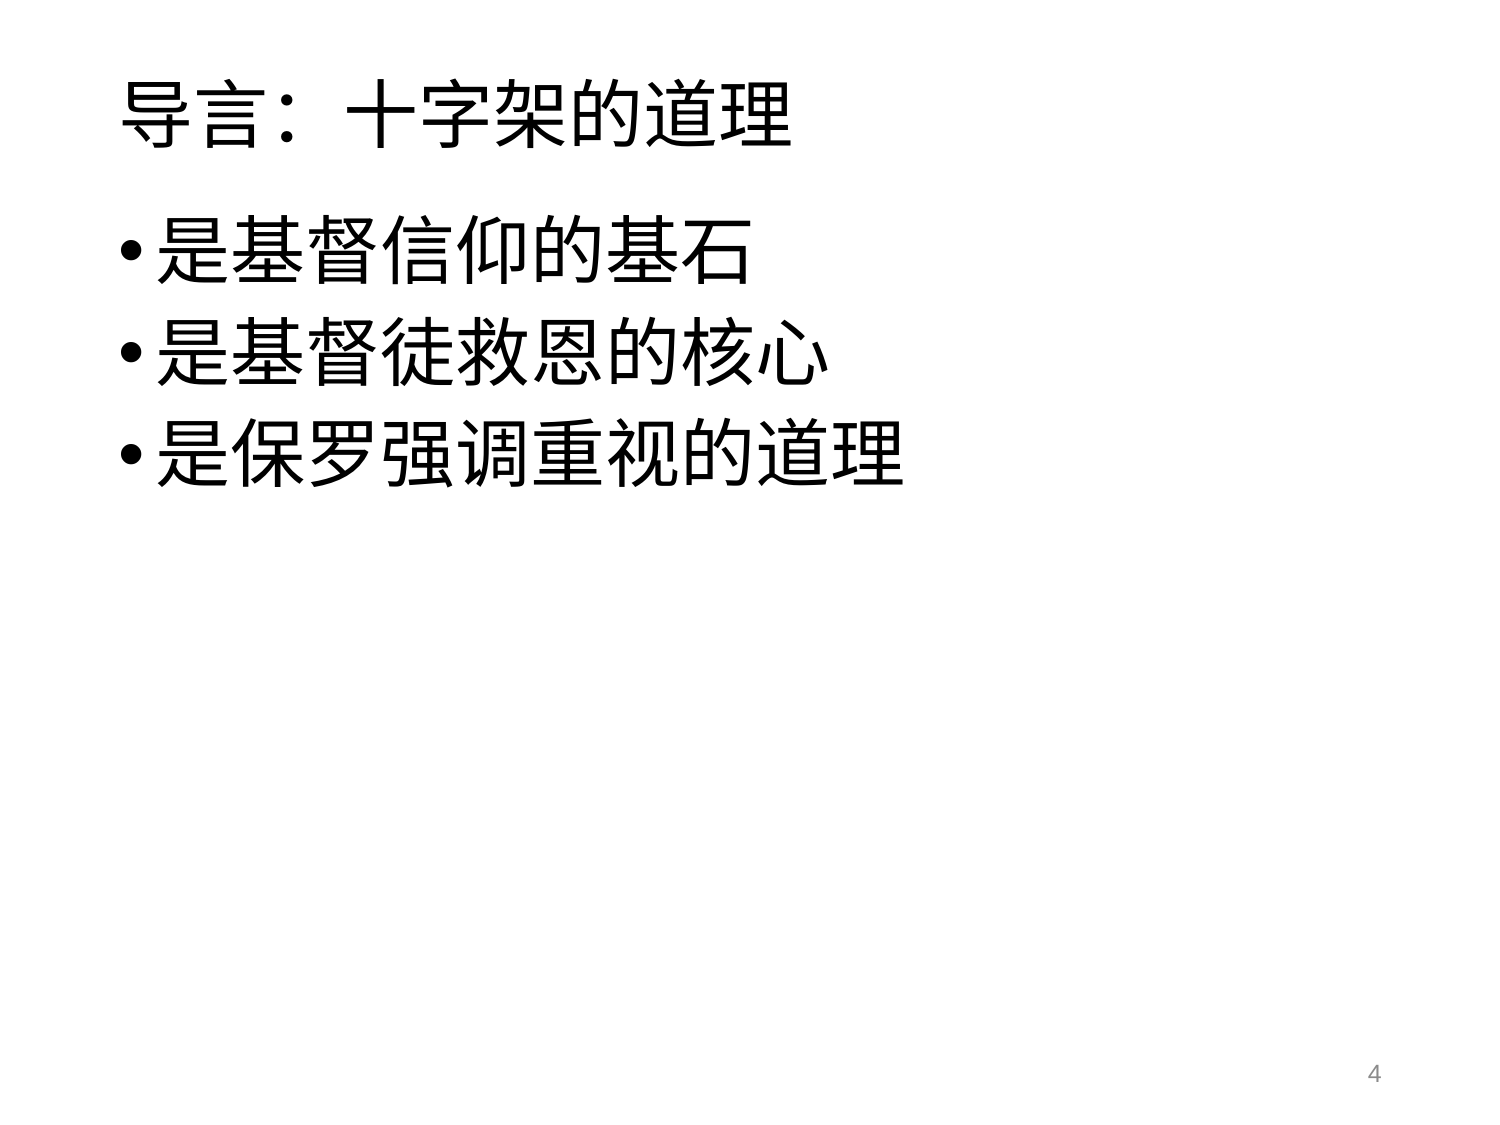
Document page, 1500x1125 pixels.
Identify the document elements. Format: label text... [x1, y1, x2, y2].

slide_number 4 [1059, 1042, 1397, 1103]
list 是基督信仰的基石 是基督徒救恩的核心 是保罗强调重视的道理 [103, 205, 1397, 1014]
title 导言：十字架的道理 [103, 57, 1397, 180]
